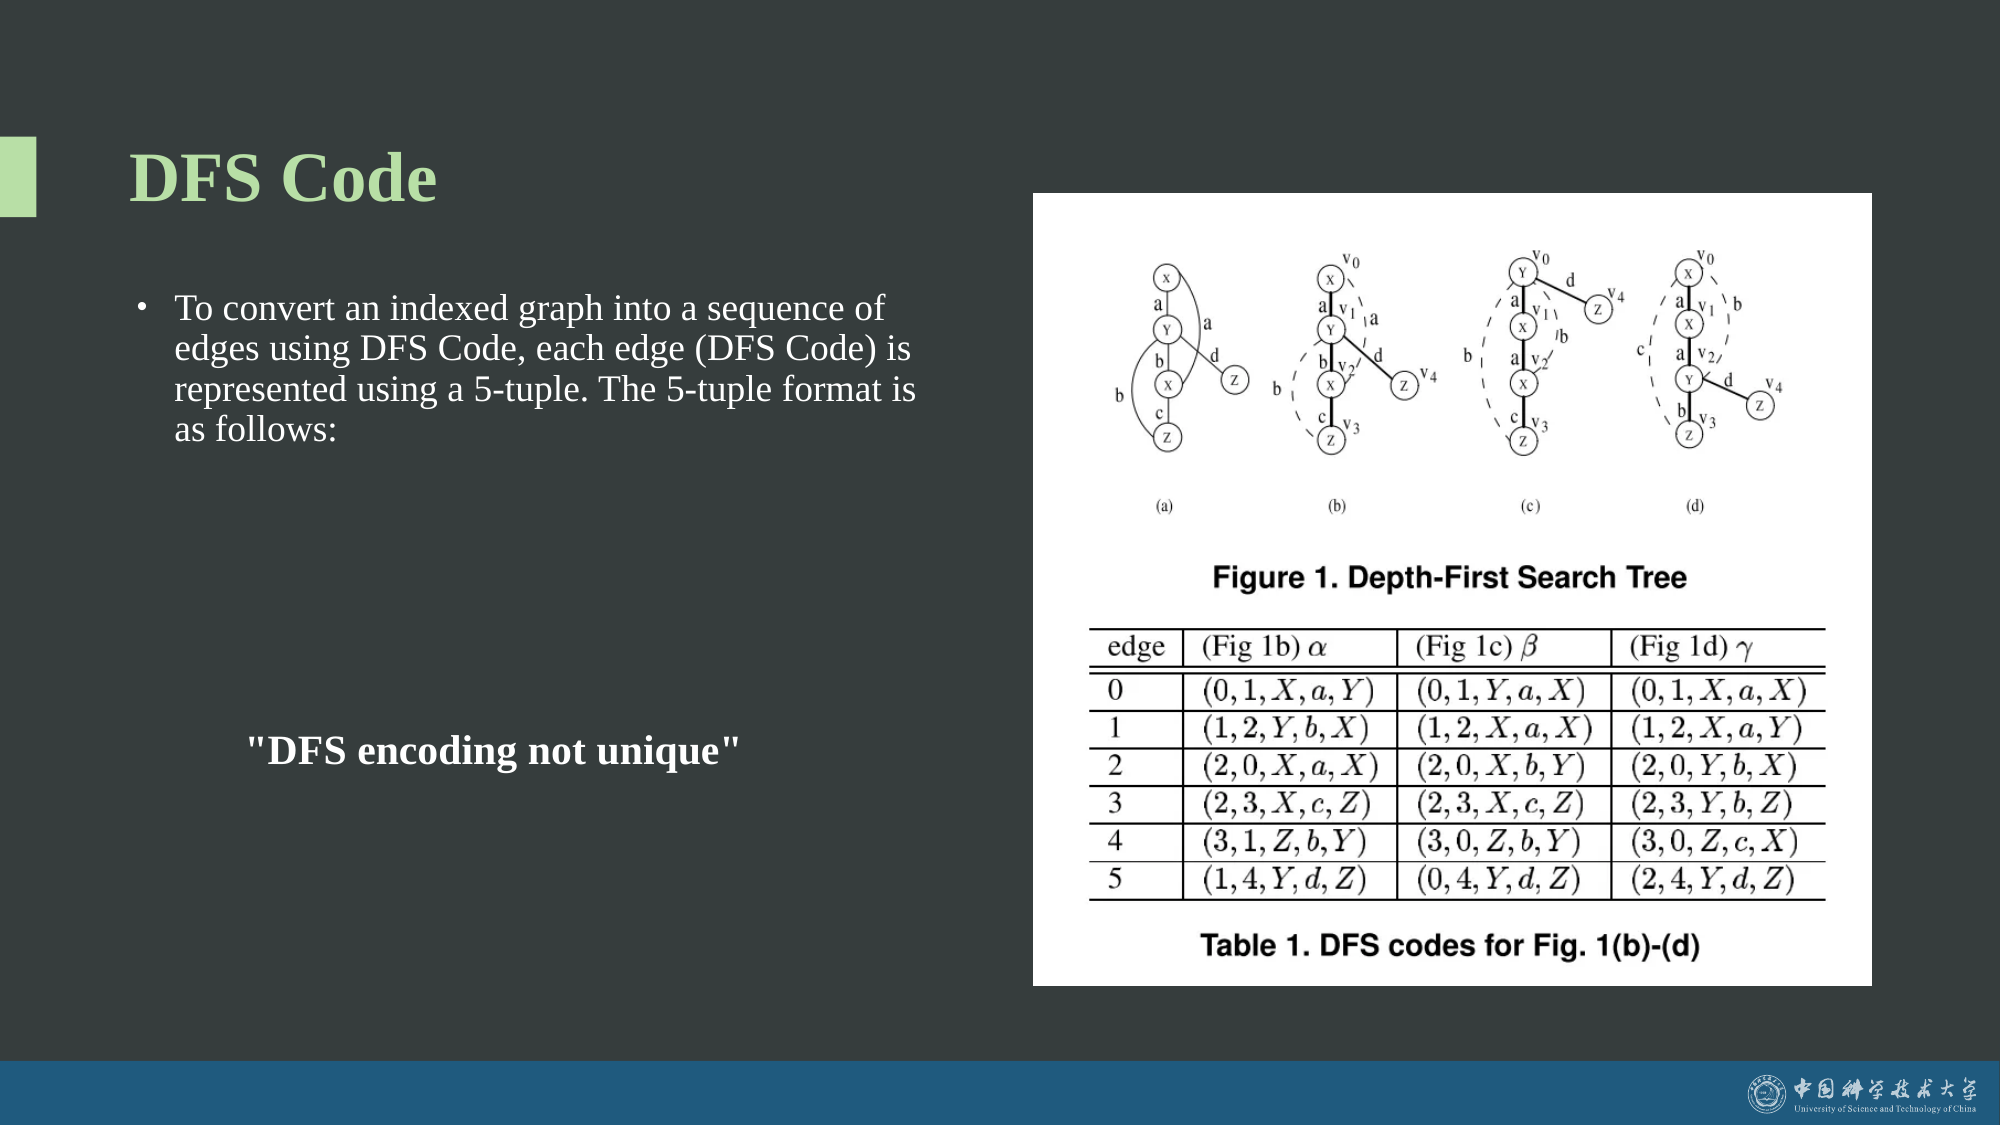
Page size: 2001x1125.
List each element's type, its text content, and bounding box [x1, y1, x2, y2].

text_box "DFS encoding not unique" [229, 715, 786, 780]
picture [1033, 193, 1872, 986]
title DFS Code [114, 76, 1886, 224]
